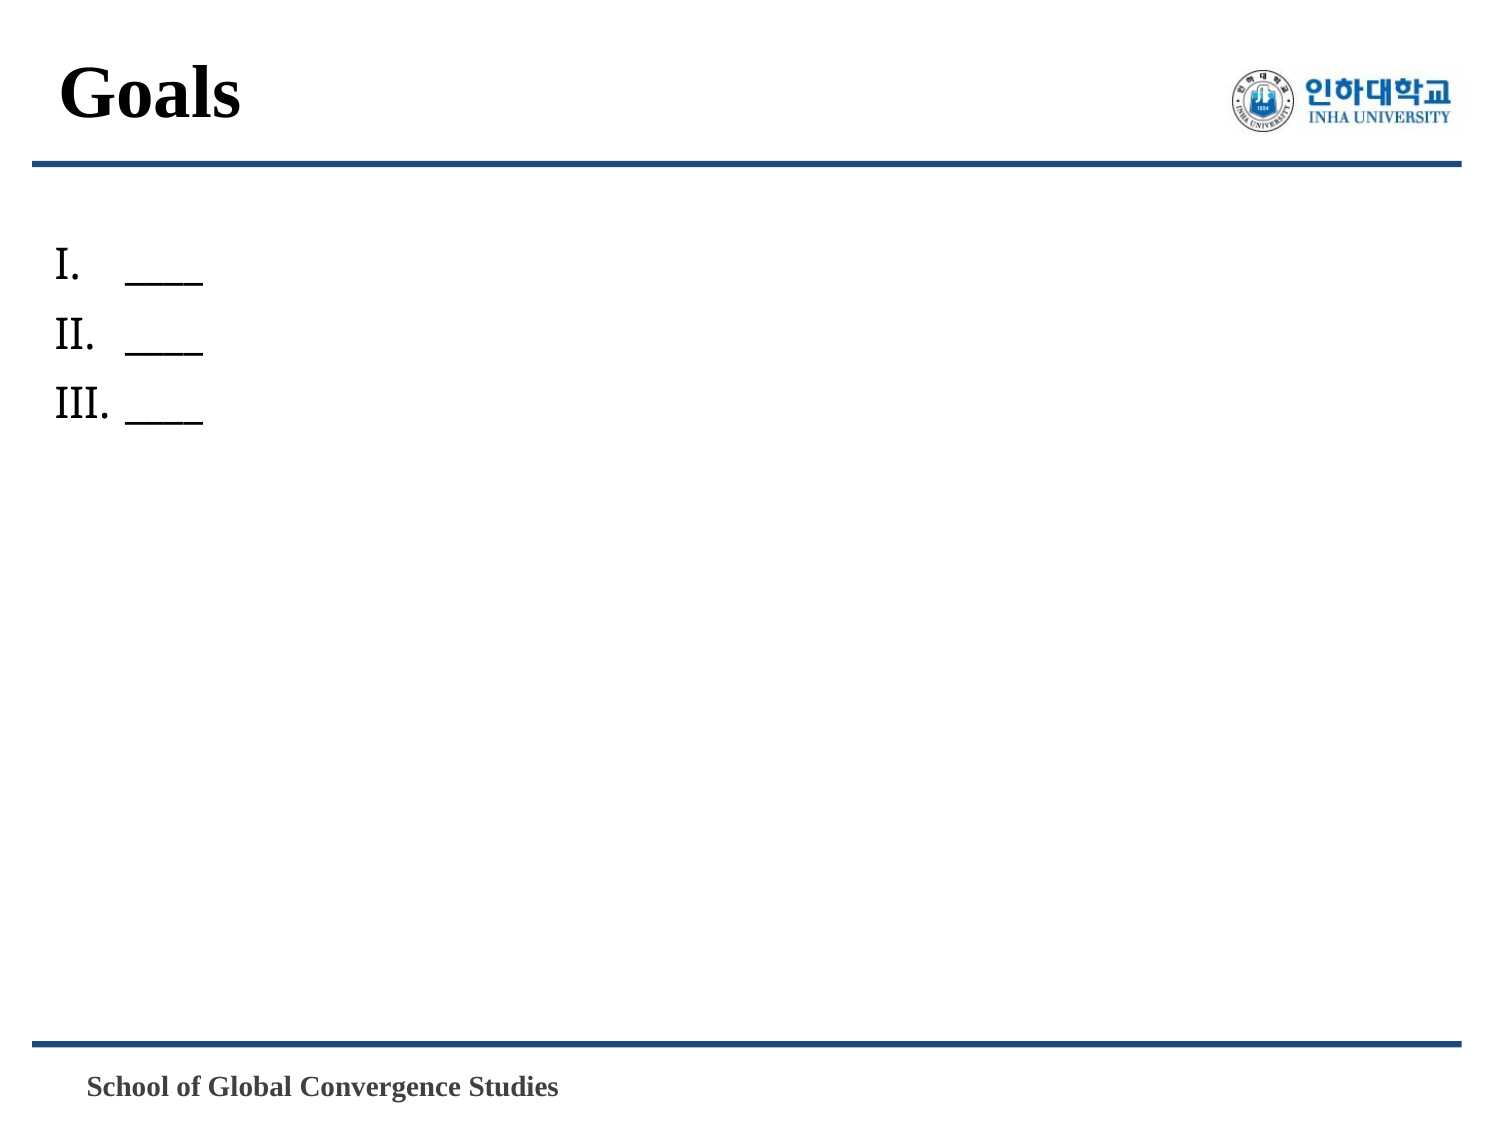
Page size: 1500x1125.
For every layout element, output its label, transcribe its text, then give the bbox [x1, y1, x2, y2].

text_box School of Global Convergence Studies [84, 1068, 562, 1125]
text_box Goals [56, 39, 244, 217]
picture [1226, 67, 1465, 135]
text_box ____ ____ ____ [52, 217, 1461, 427]
